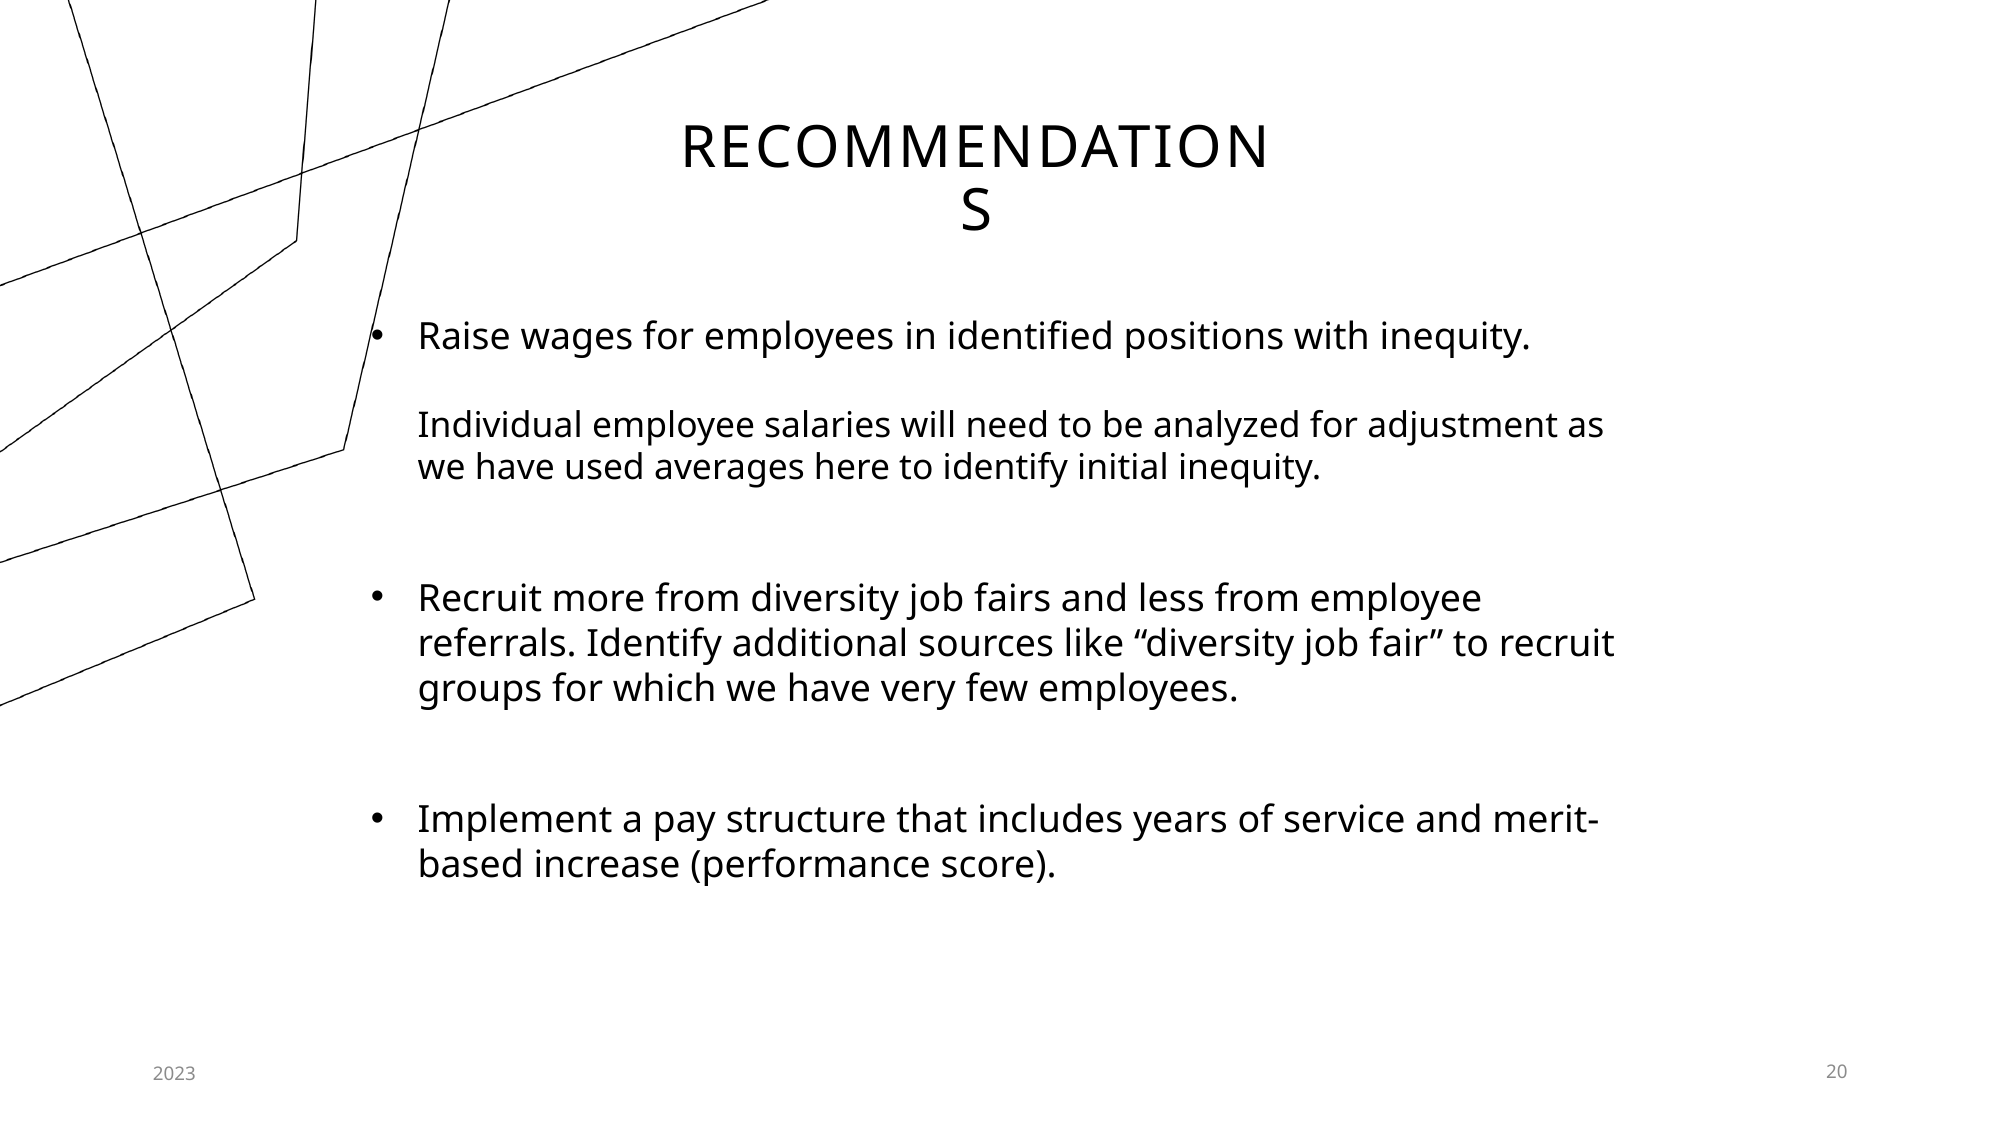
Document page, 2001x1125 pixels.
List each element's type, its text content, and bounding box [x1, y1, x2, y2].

list Raise wages for employees in identified positions with inequity. Individual employee salaries will need to be analyzed for adjustment as we have used averages here to identify initial inequity. Recruit more from diversity job fairs and less from employee referrals. Identify additional sources like “diversity job fair” to recruit groups for which we have very few employees. Implement a pay structure that includes years of service and merit-based increase (performance score). [355, 304, 1645, 1000]
slide_number 2023 [138, 1042, 294, 1103]
slide_number 20 [1755, 1042, 1863, 1103]
title Recommendations [659, 33, 1294, 252]
picture [0, 0, 803, 720]
